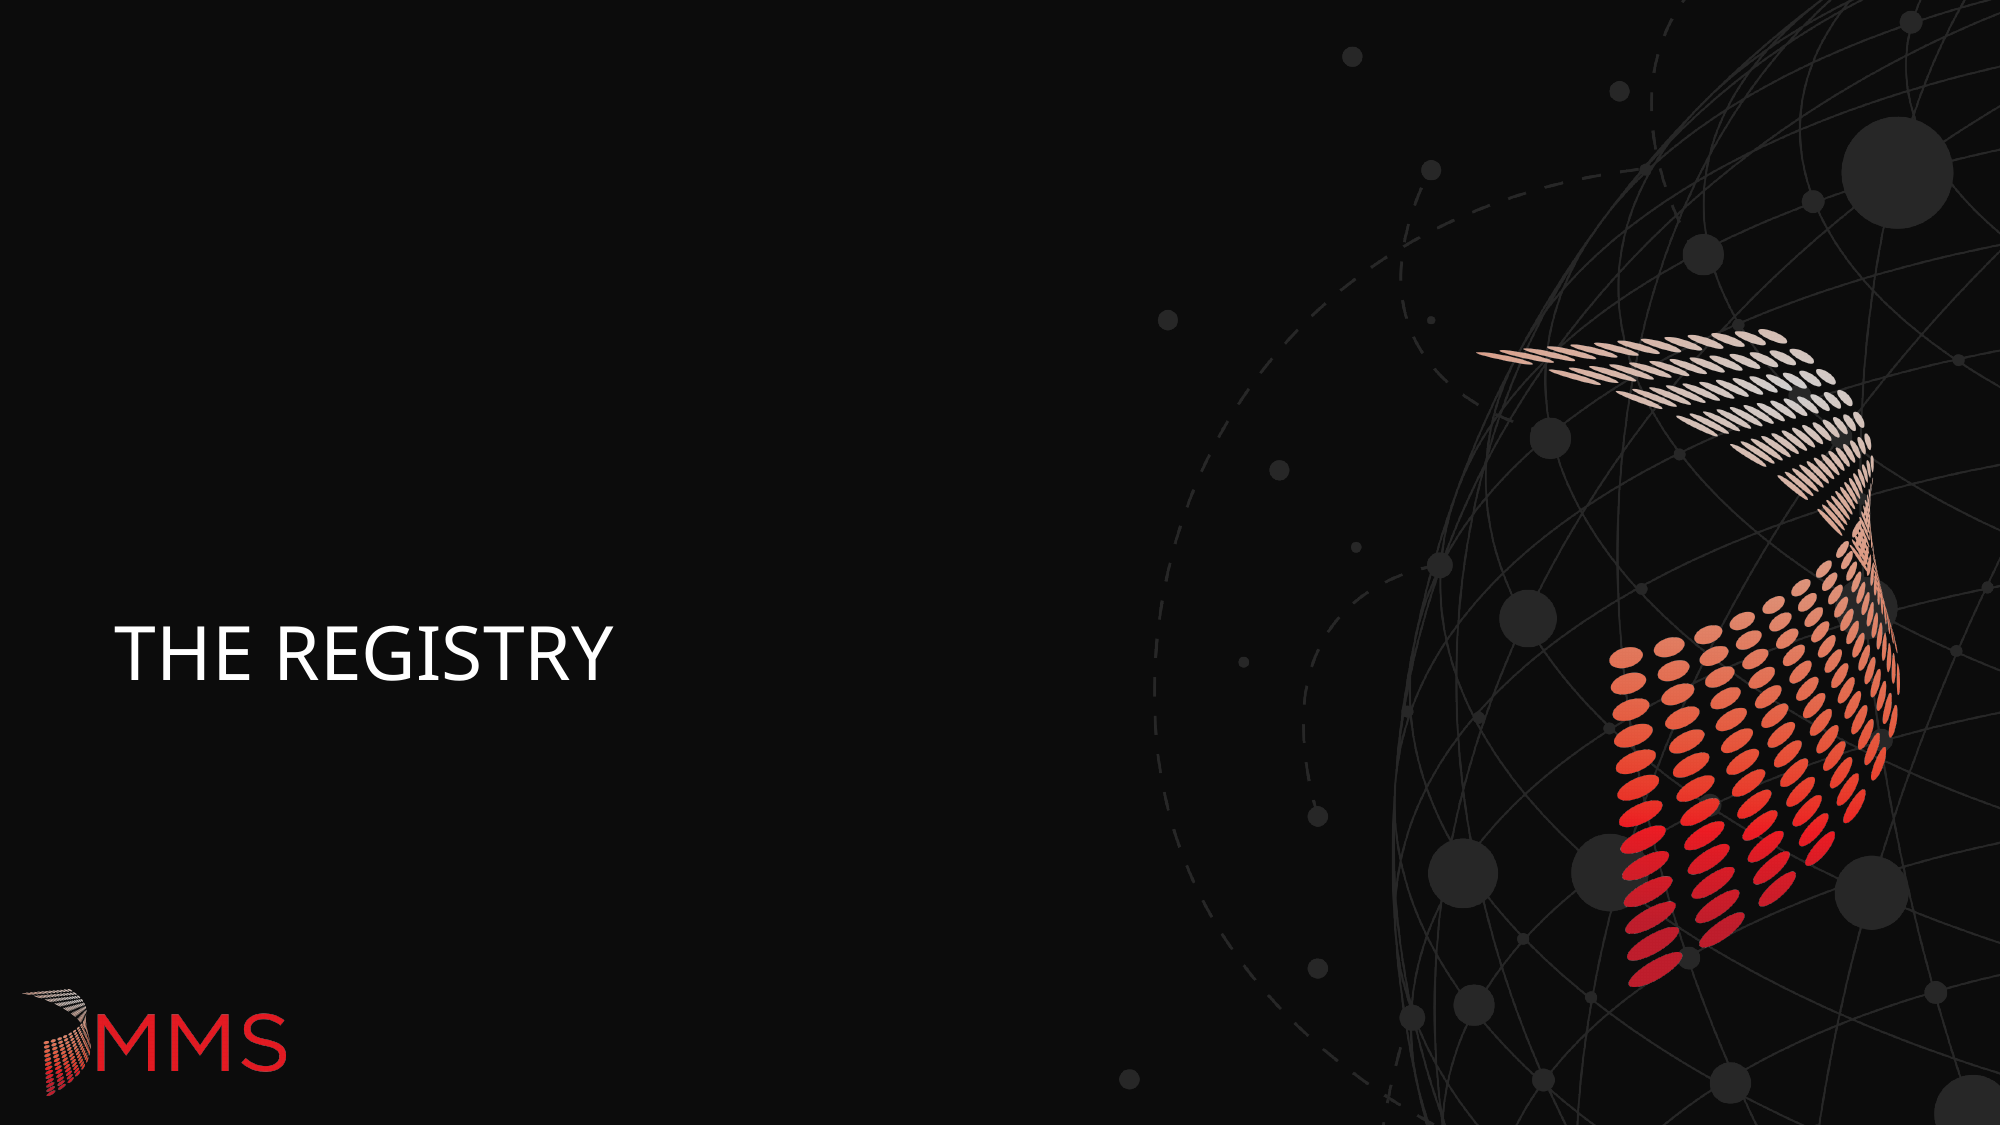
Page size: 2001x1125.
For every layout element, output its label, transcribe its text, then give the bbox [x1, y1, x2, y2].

picture [22, 989, 286, 1096]
title The Registry [99, 329, 1513, 704]
picture [1119, 0, 2000, 1125]
